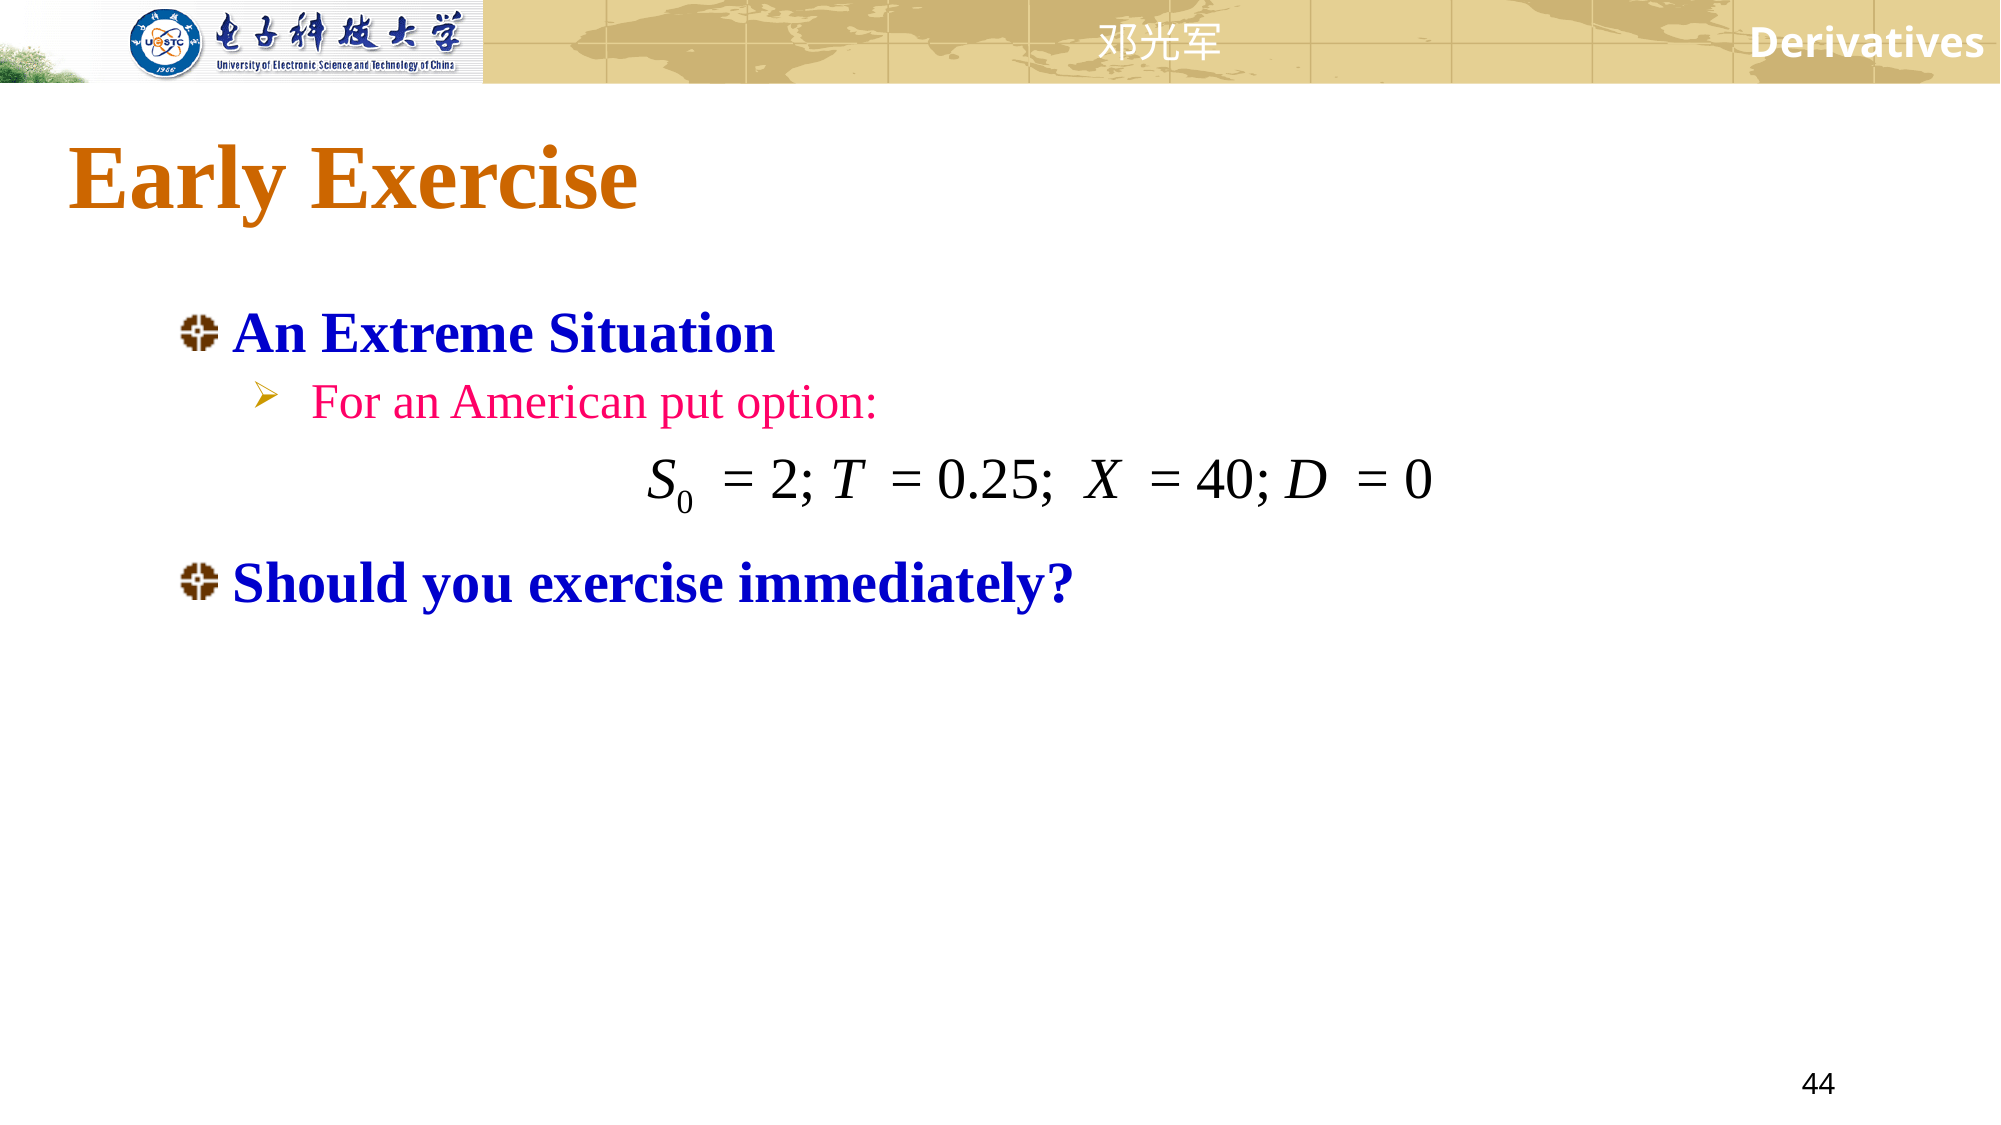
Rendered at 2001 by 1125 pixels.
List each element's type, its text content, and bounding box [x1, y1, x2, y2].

picture [0, 0, 483, 83]
title Early Exercise [53, 78, 1754, 266]
list An Extreme Situation For an American put option: S0 = 2; T = 0.25; X = 40; D = 0 Should you exercise immediately? [161, 295, 1919, 1000]
picture [176, 558, 218, 600]
picture [176, 310, 218, 351]
